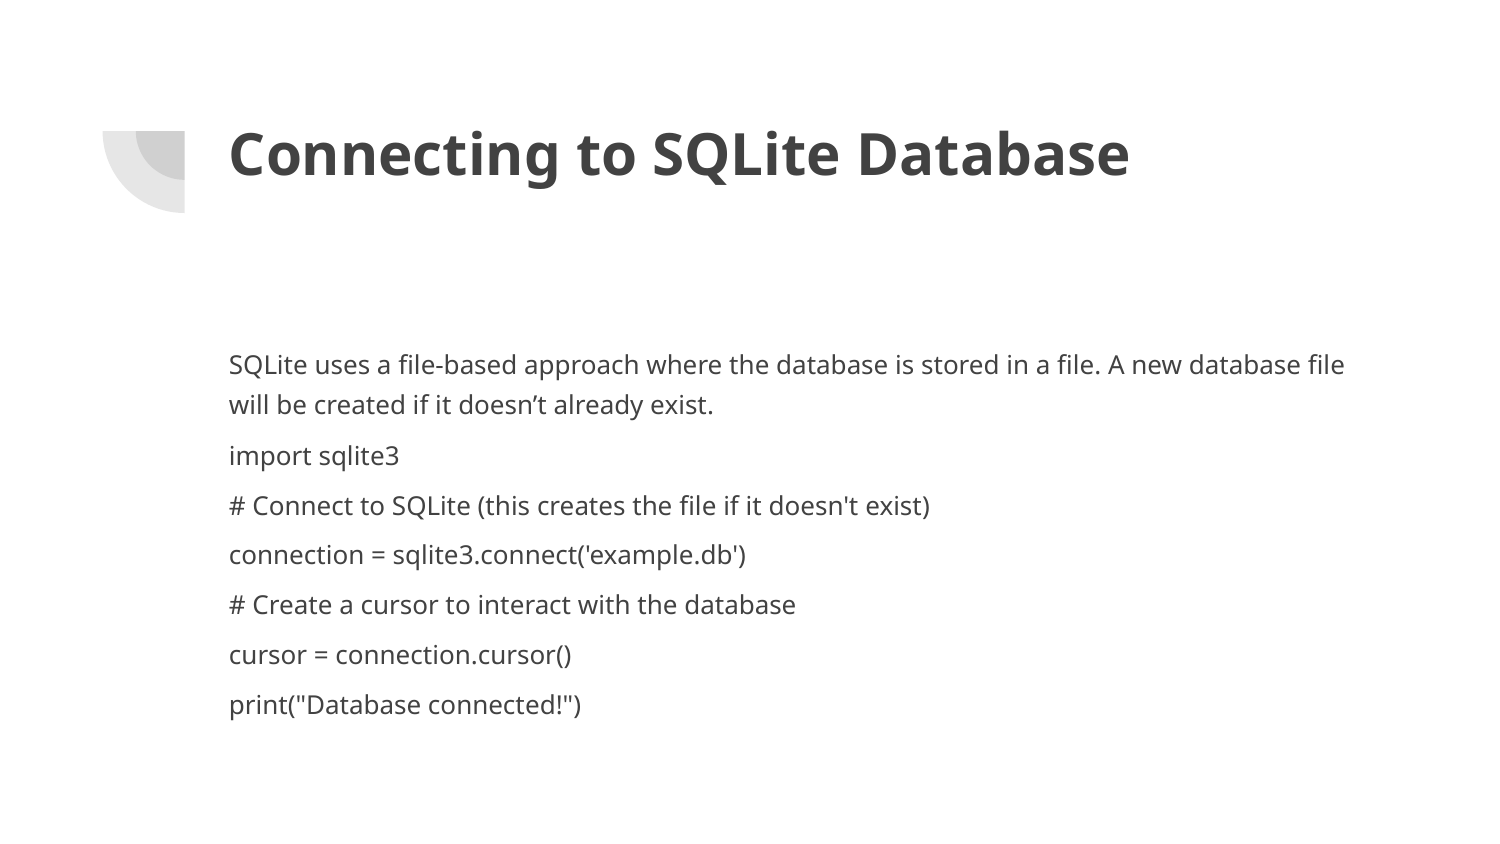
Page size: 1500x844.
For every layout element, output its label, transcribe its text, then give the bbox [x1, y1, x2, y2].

title Connecting to SQLite Database [213, 98, 1368, 263]
list SQLite uses a file-based approach where the database is stored in a file. A new database file will be created if it doesn’t already exist. import sqlite3 # Connect to SQLite (this creates the file if it doesn't exist) connection = sqlite3.connect('example.db') # Create a cursor to interact with the database cursor = connection.cursor() print("Database connected!") [213, 326, 1368, 744]
